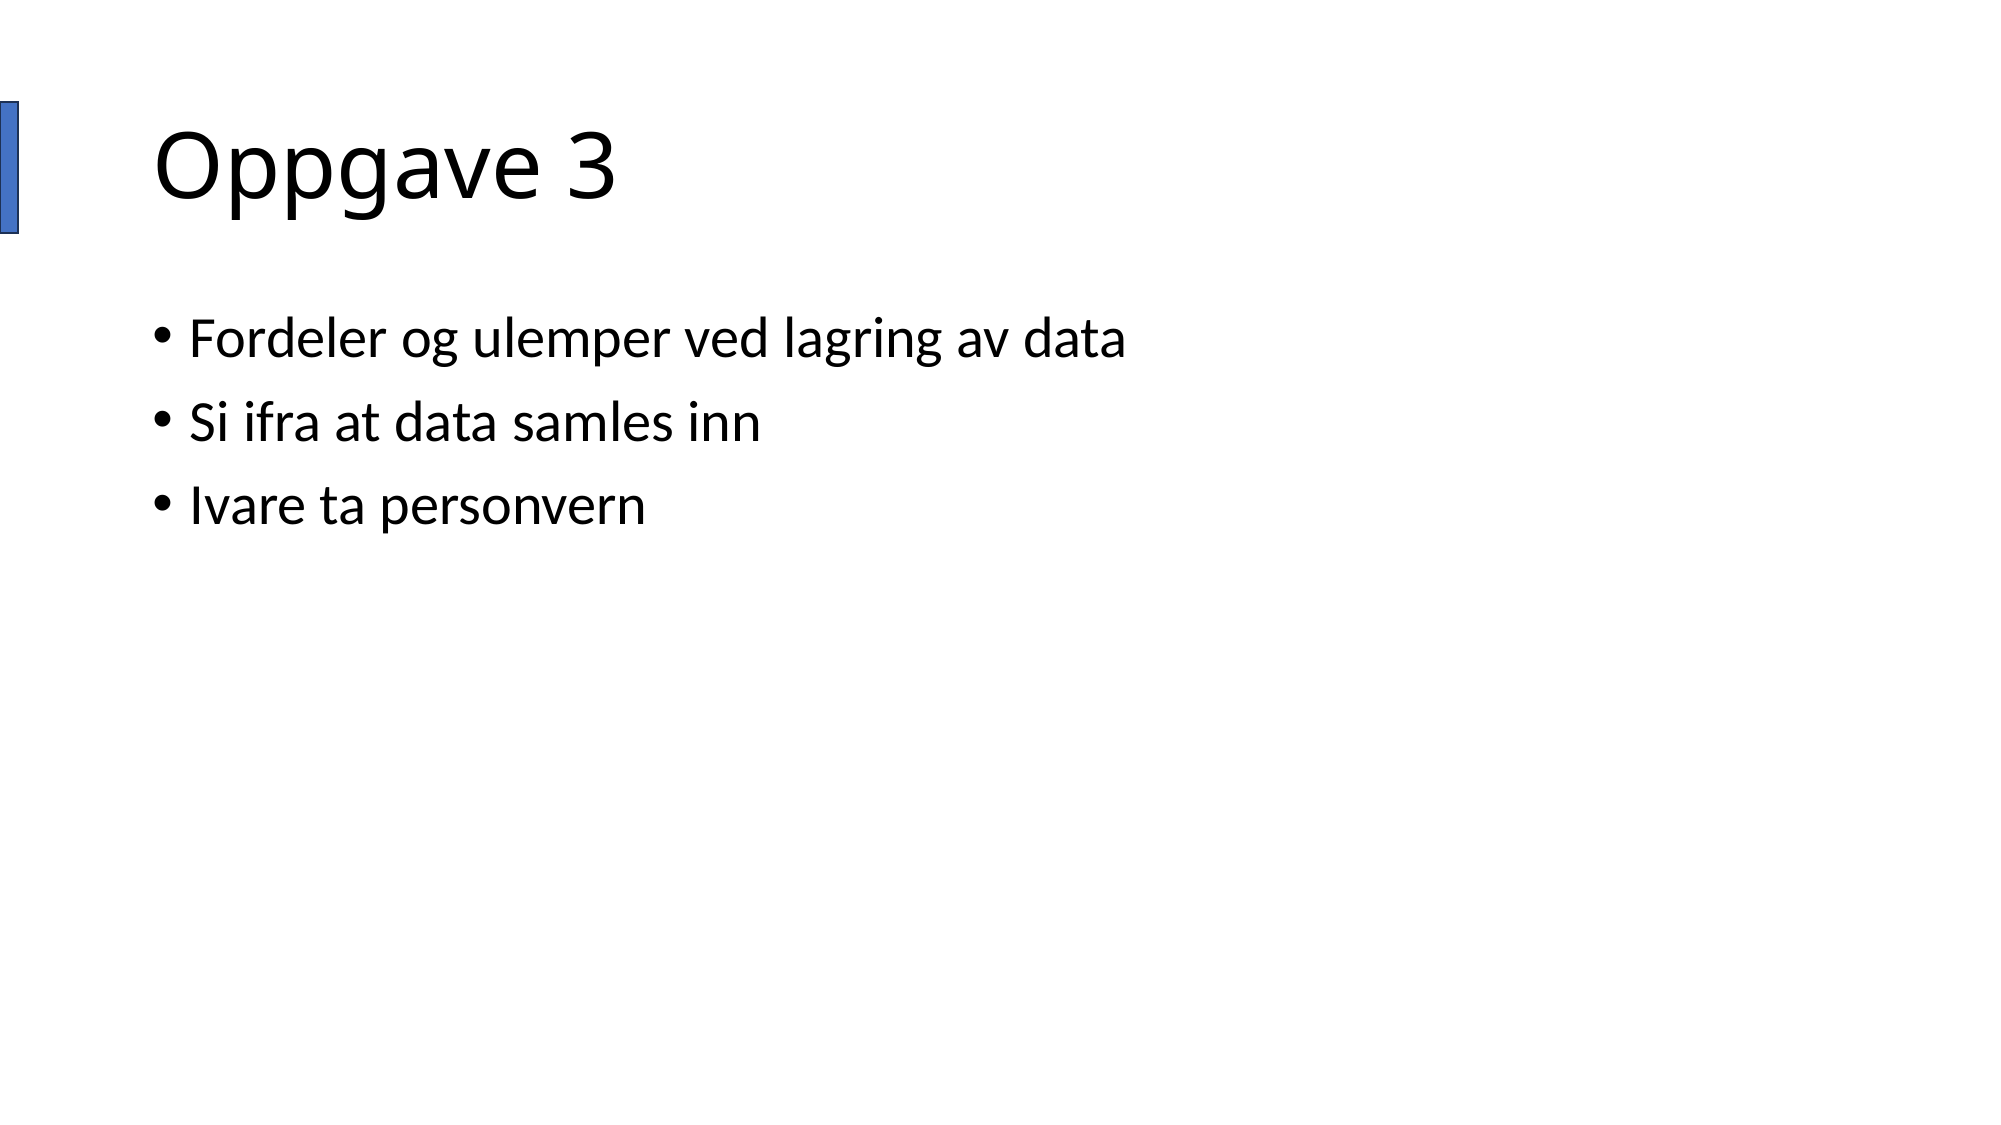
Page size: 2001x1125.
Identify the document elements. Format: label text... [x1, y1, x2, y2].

title Oppgave 3 [137, 59, 1863, 278]
text_box [0, 101, 19, 234]
list Fordeler og ulemper ved lagring av data Si ifra at data samles inn Ivare ta personvern [137, 299, 1863, 1014]
